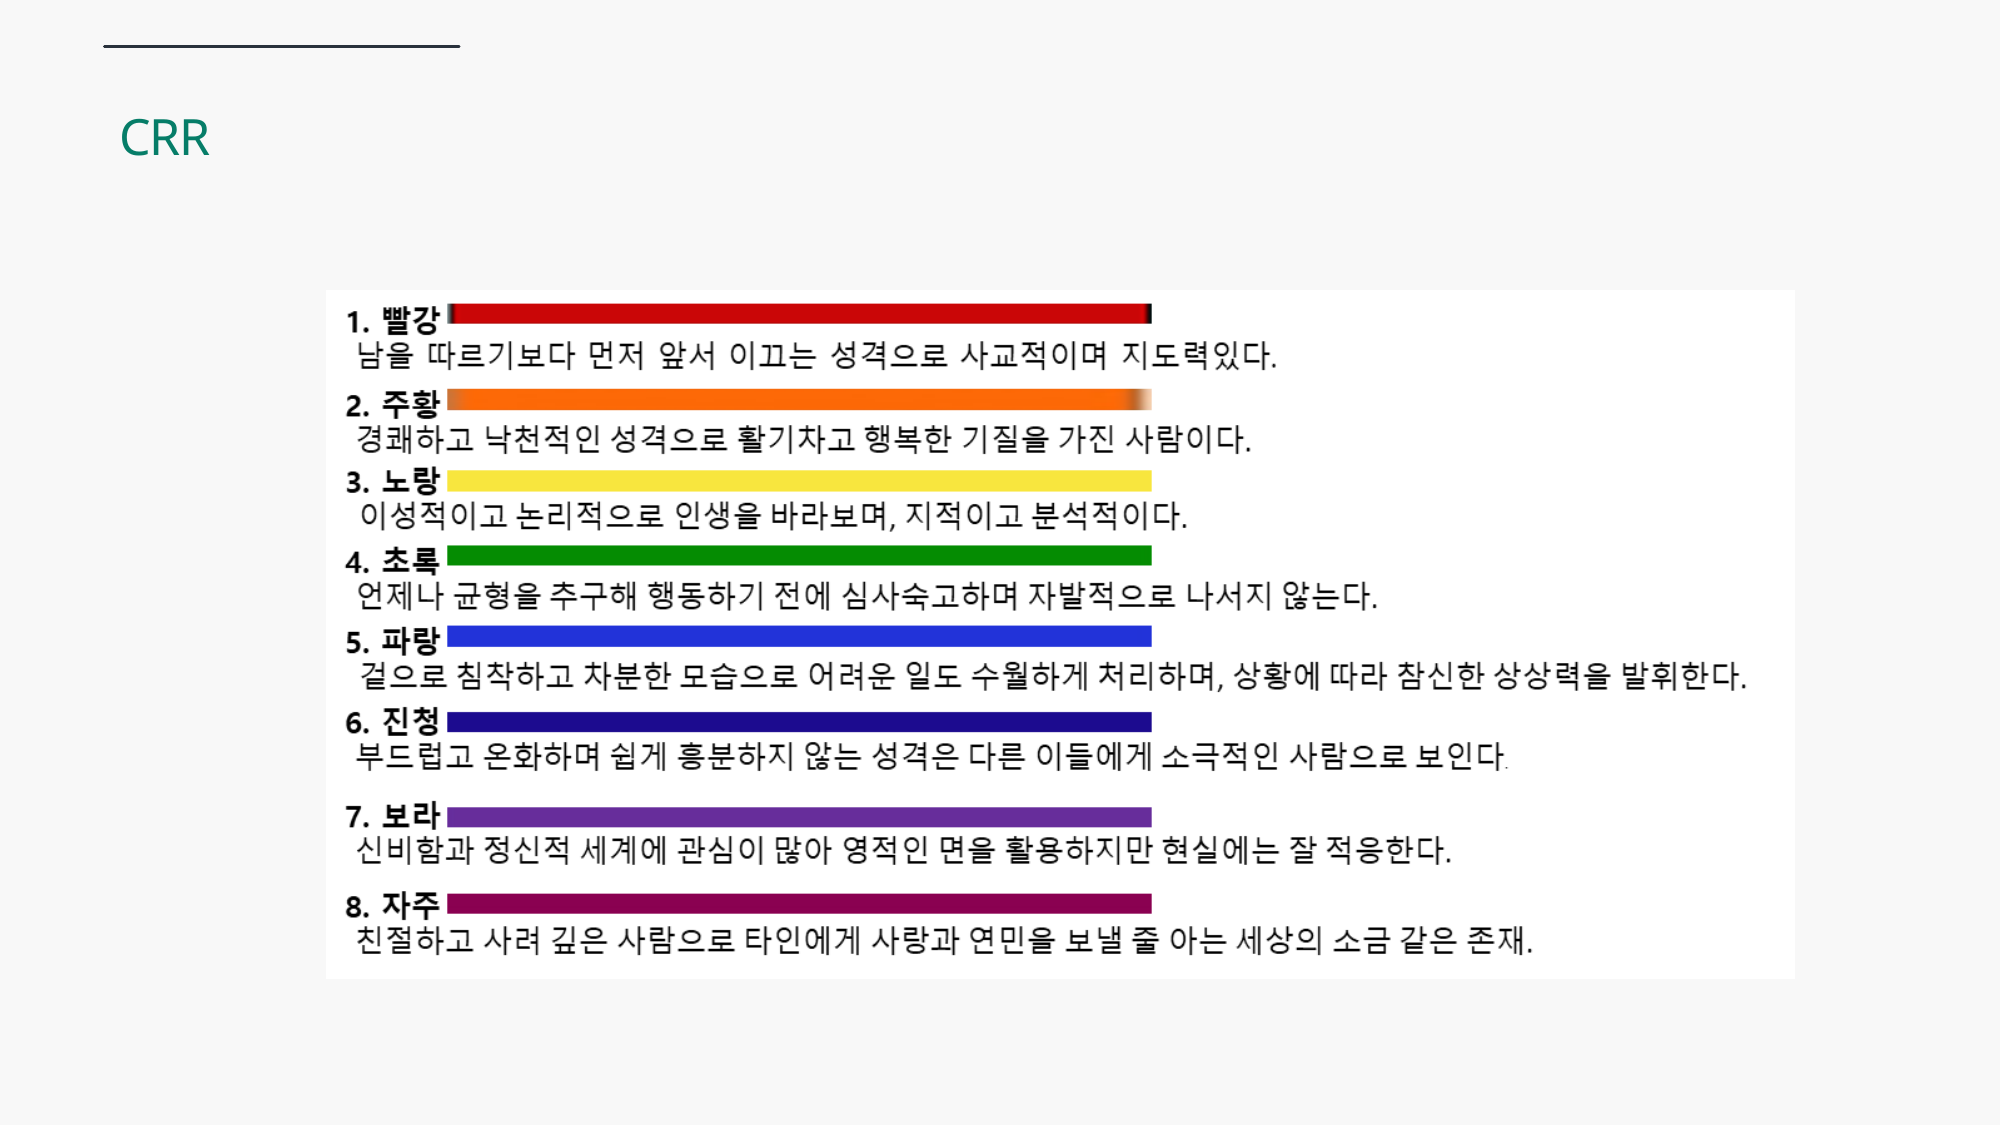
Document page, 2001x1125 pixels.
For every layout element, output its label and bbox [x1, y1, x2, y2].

text_box [104, 46, 459, 168]
picture [326, 290, 1795, 979]
